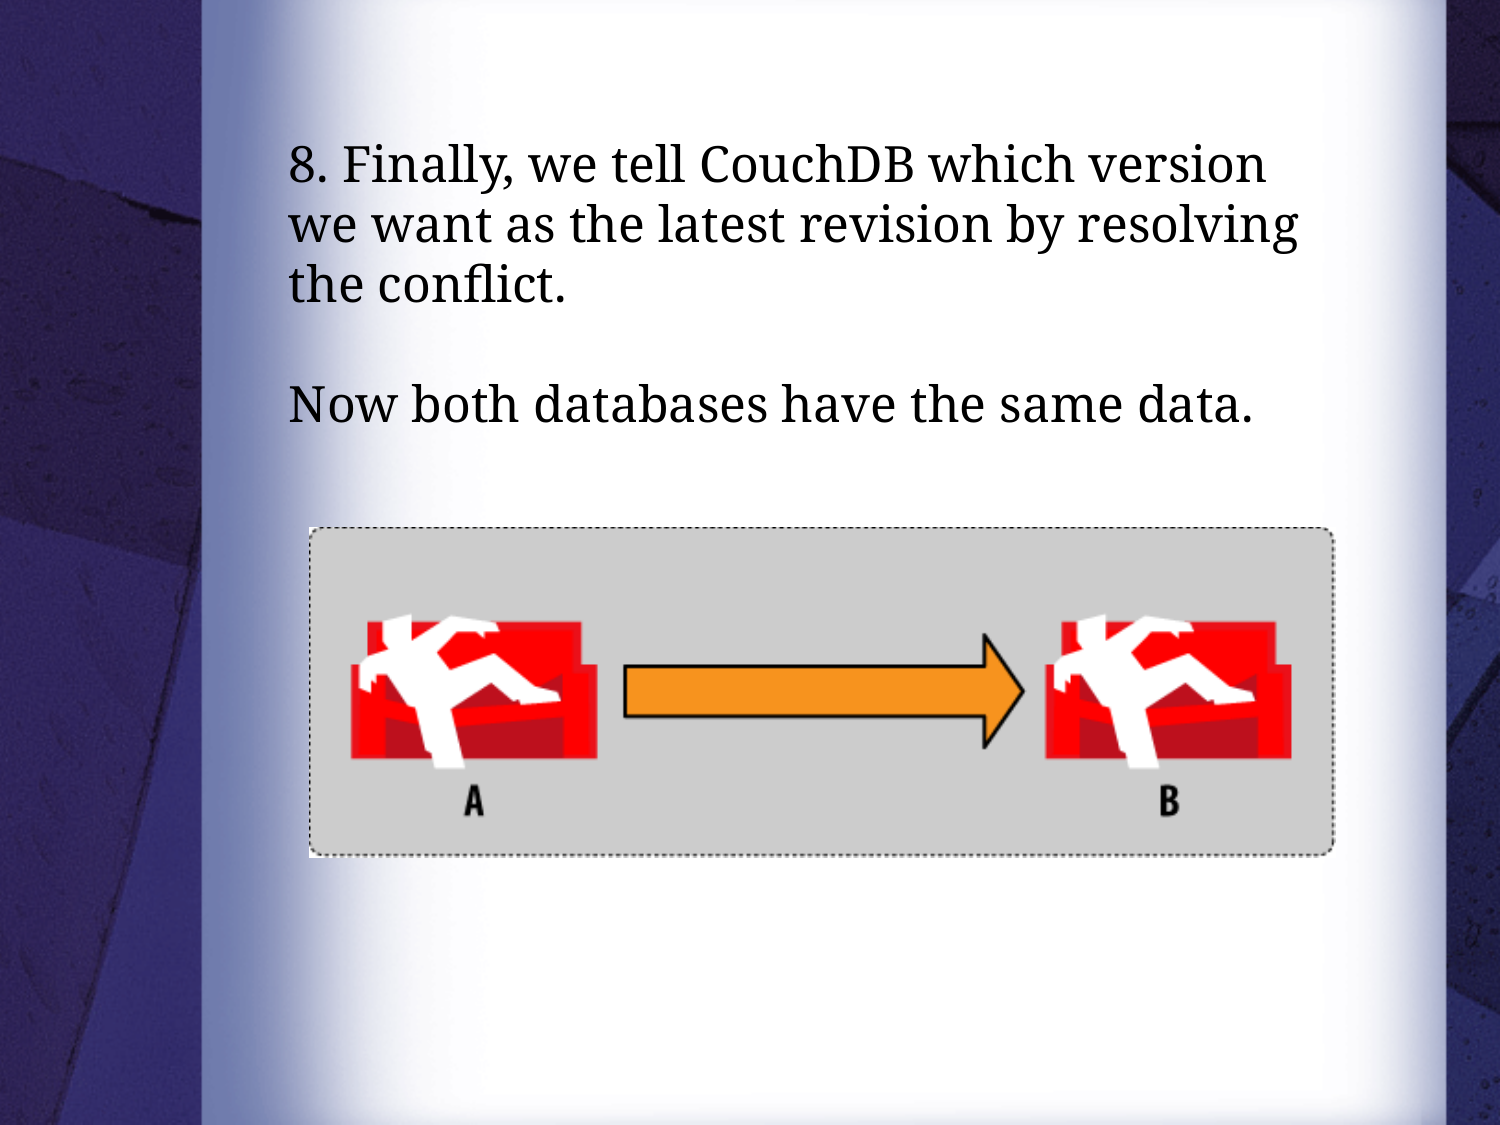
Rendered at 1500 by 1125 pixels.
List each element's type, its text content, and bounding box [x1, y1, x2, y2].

picture [0, 0, 1500, 1125]
text_box 8. Finally, we tell CouchDB which version we want as the latest revision by resolving the conflict. Now both databases have the same data. [274, 125, 1335, 441]
